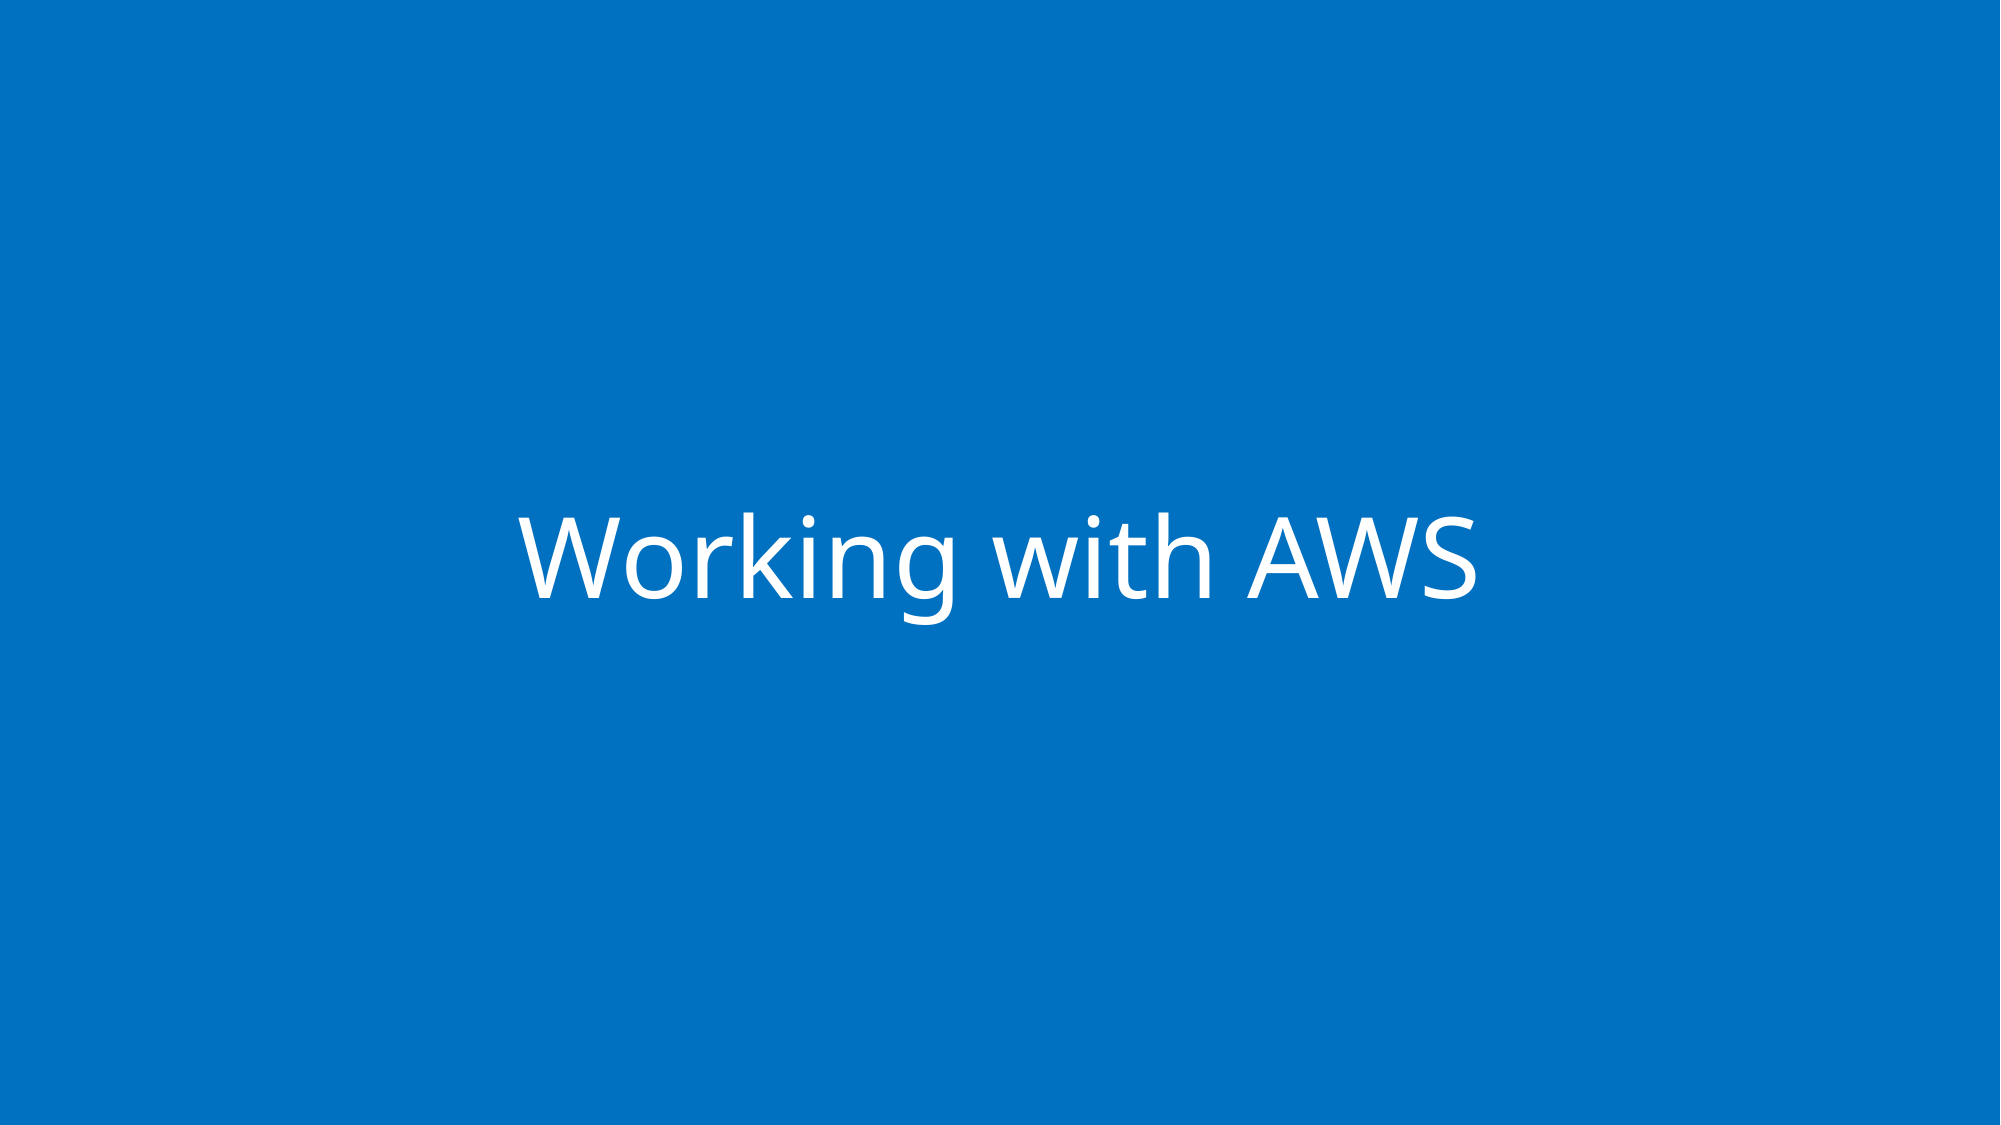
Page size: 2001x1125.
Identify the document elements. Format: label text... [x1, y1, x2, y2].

title Working with AWS [137, 453, 1863, 671]
